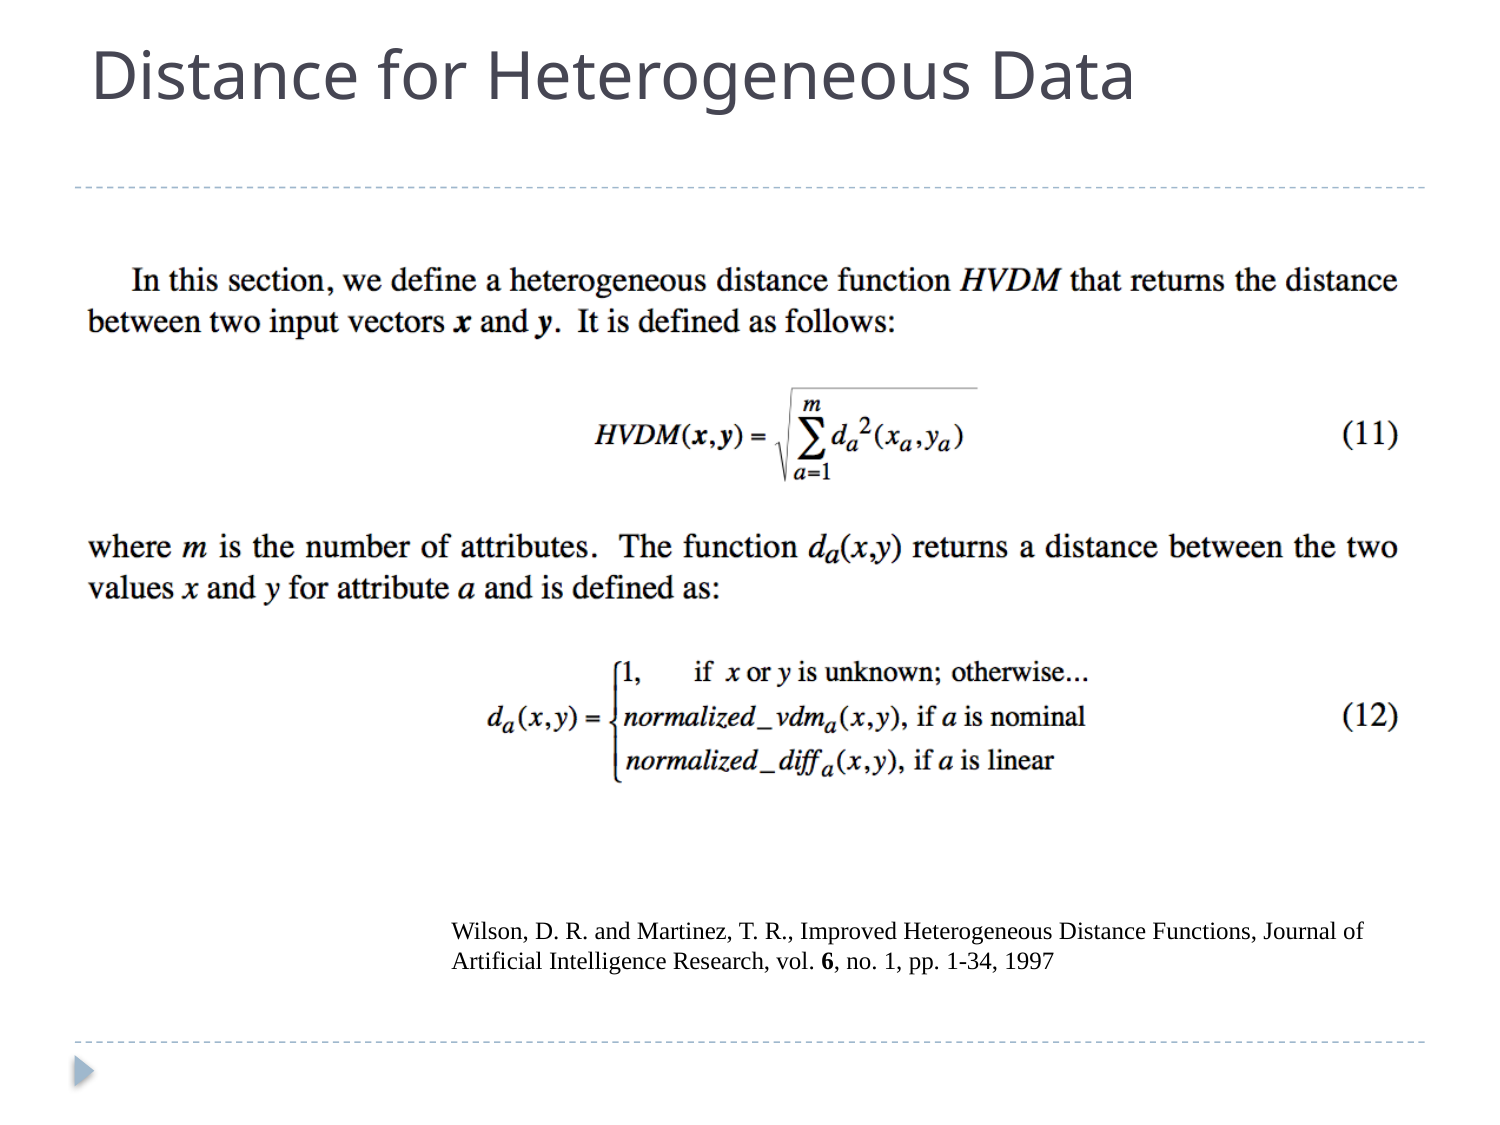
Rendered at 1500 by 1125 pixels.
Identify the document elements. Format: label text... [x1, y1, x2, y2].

text_box Wilson, D. R. and Martinez, T. R., Improved Heterogeneous Distance Functions, Journal of Artificial Intelligence Research, vol. 6, no. 1, pp. 1-34, 1997 [436, 907, 1433, 982]
title Distance for Heterogeneous Data [75, 24, 1425, 188]
picture [73, 264, 1404, 792]
